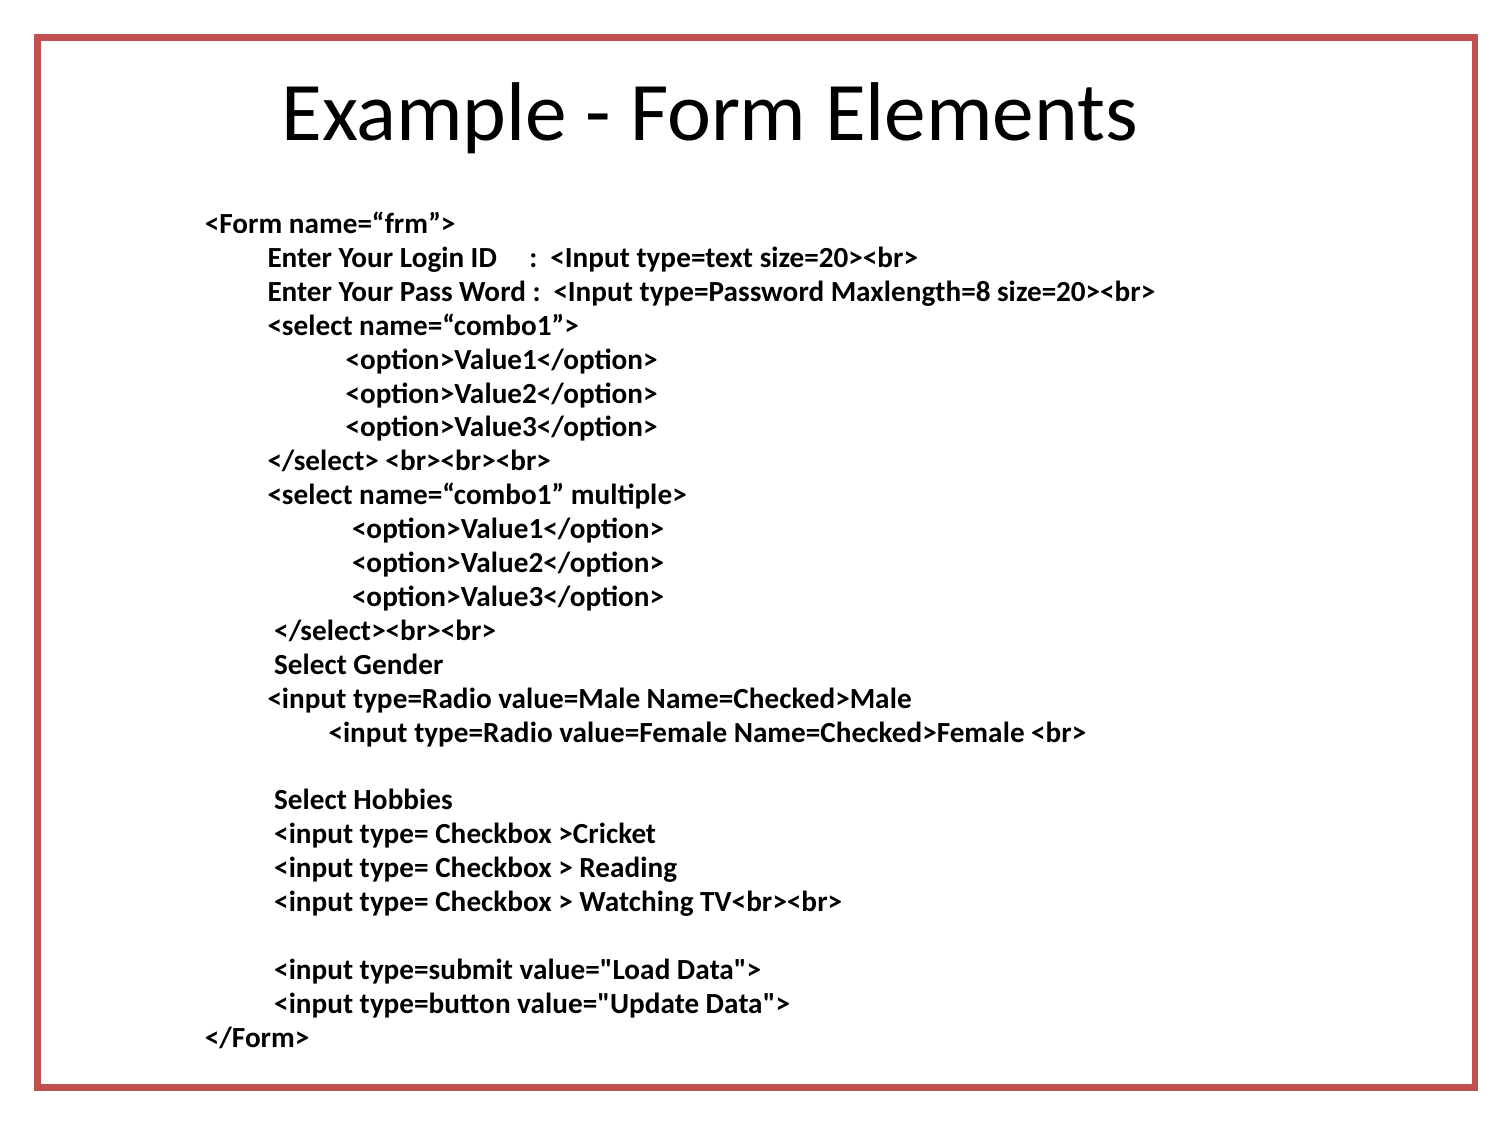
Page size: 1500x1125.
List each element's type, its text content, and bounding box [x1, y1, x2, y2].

title Example - Form Elements [41, 32, 1379, 183]
list <Form name=“frm”> Enter Your Login ID : <Input type=text size=20><br> Enter Your Pass Word : <Input type=Password Maxlength=8 size=20><br> <select name=“combo1”> <option>Value1</option> <option>Value2</option> <option>Value3</option> </select> <br><br><br> <select name=“combo1” multiple> <option>Value1</option> <option>Value2</option> <option>Value3</option> </select><br><br> Select Gender <input type=Radio value=Male Name=Checked>Male <input type=Radio value=Female Name=Checked>Female <br> Select Hobbies <input type= Checkbox >Cricket <input type= Checkbox > Reading <input type= Checkbox > Watching TV<br><br> <input type=submit value="Load Data"> <input type=button value="Update Data"> </Form> [19, 203, 1469, 1073]
text_box [37, 37, 1475, 1088]
